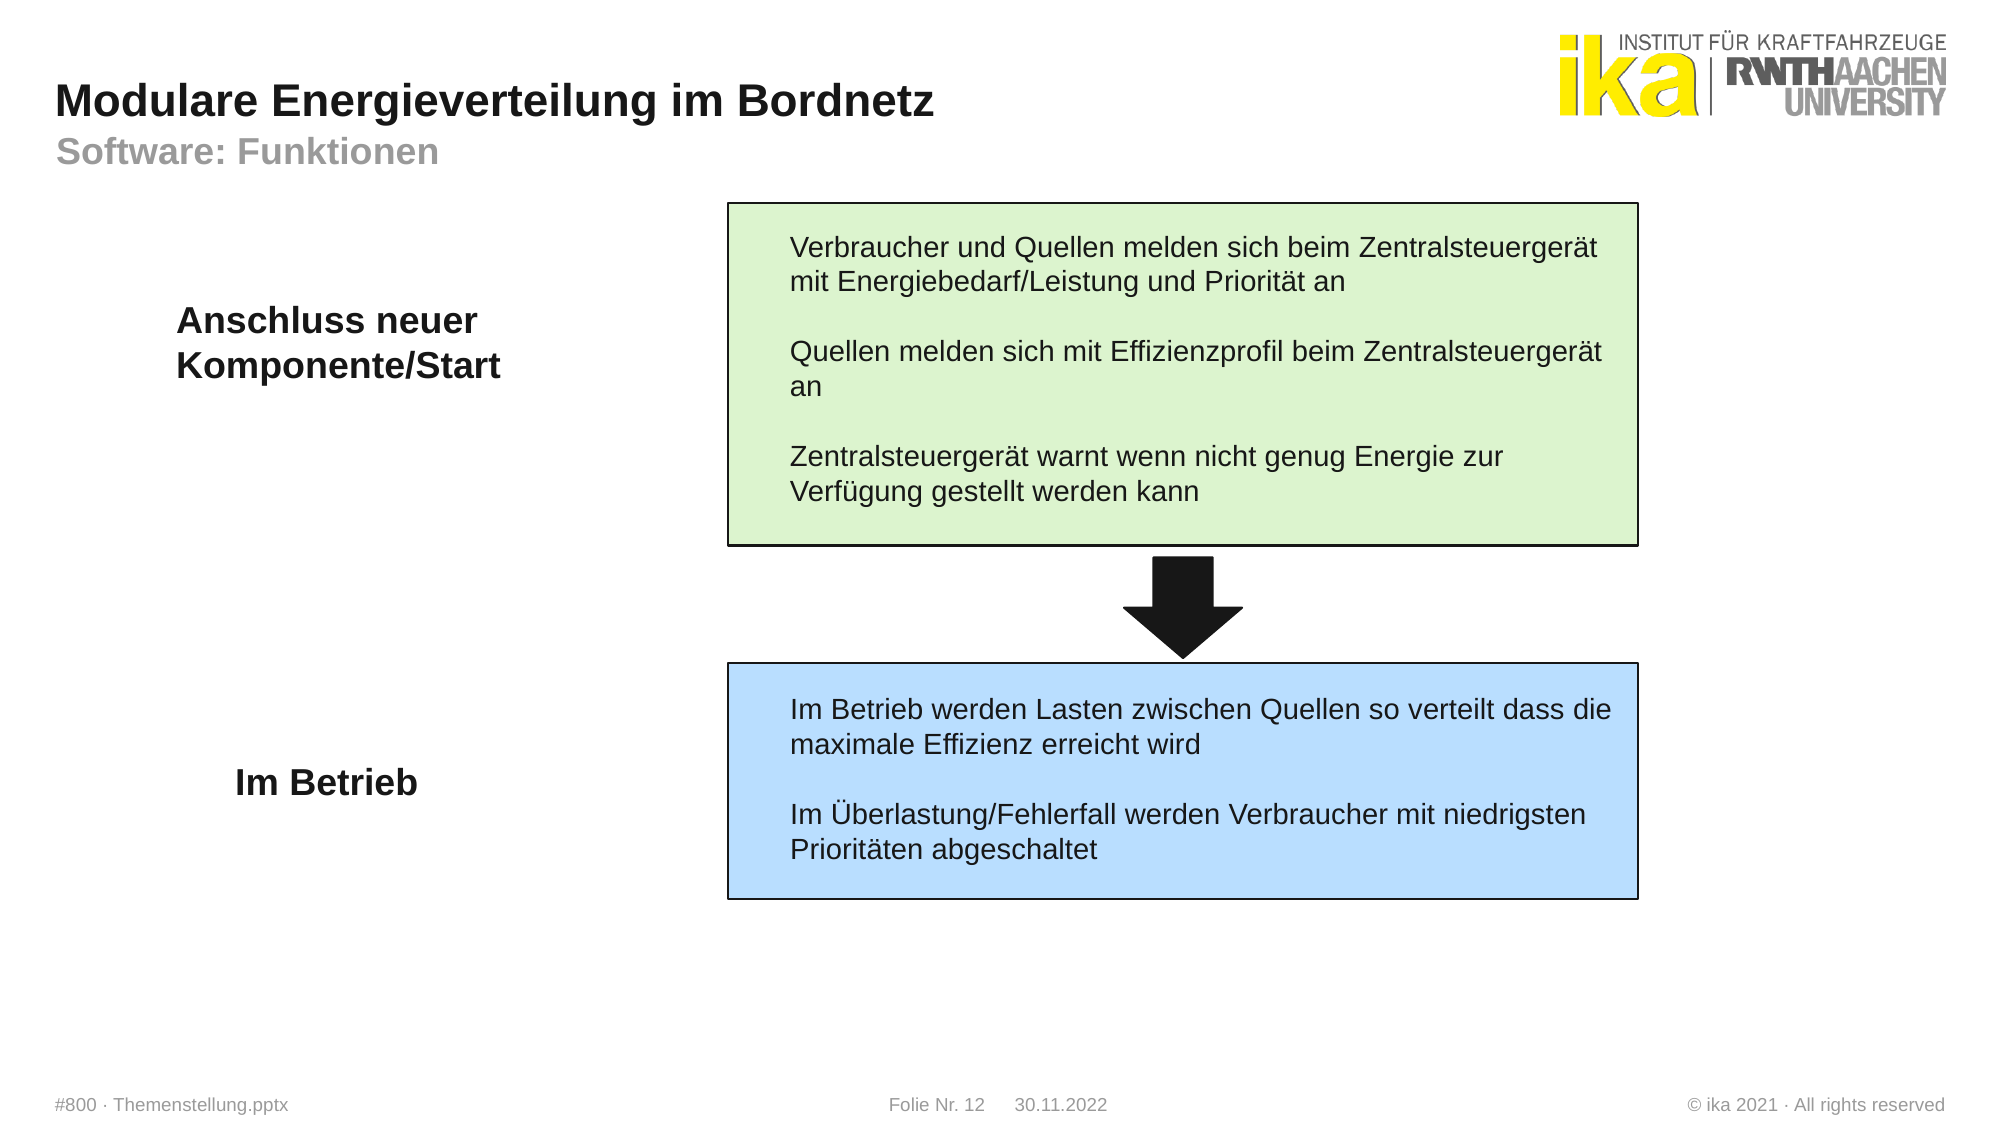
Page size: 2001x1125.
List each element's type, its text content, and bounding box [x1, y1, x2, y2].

title Modulare Energieverteilung im Bordnetz [54, 31, 1496, 126]
text_box [726, 201, 1640, 548]
text_box [1122, 555, 1245, 660]
text_box [726, 661, 1640, 901]
text_box Software: Funktionen [41, 120, 455, 180]
text_box Im Betrieb [220, 751, 811, 811]
text_box Im Betrieb werden Lasten zwischen Quellen so verteilt dass die maximale Effizienz erreicht wird Im Überlastung/Fehlerfall werden Verbraucher mit niedrigsten Prioritäten abgeschaltet [775, 682, 1638, 918]
text_box Anschluss neuer Komponente/Start [161, 288, 752, 394]
text_box Verbraucher und Quellen melden sich beim Zentralsteuergerät mit Energiebedarf/Leistung und Priorität an Quellen melden sich mit Effizienzprofil beim Zentralsteuergerät an Zentralsteuergerät warnt wenn nicht genug Energie zur Verfügung gestellt werden kann [775, 220, 1638, 595]
picture [1560, 30, 1946, 117]
